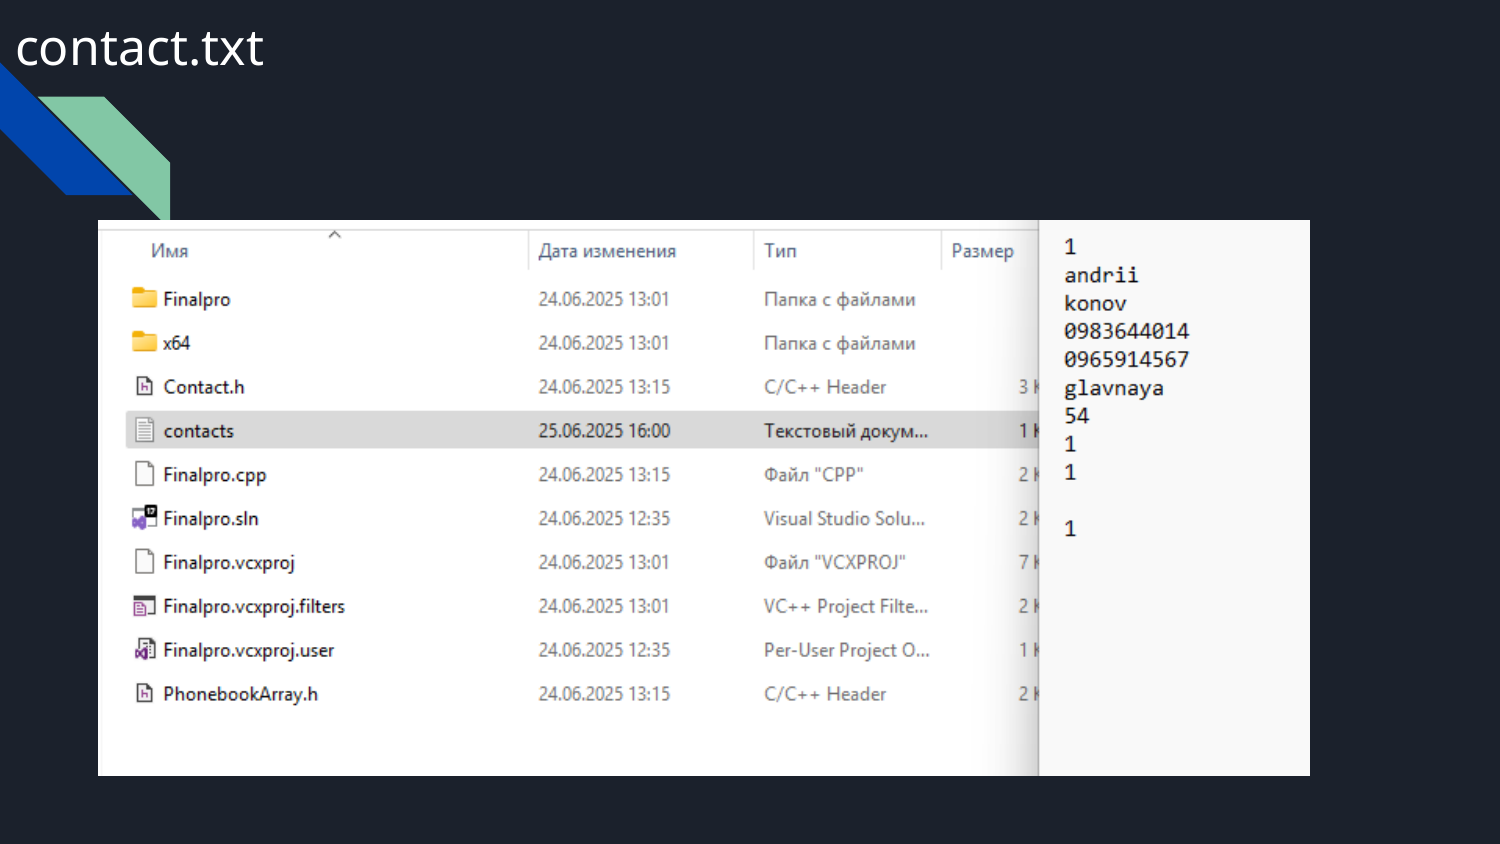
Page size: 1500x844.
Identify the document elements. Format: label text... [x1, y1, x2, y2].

title contact.txt [0, 0, 1155, 150]
picture [98, 220, 1310, 776]
